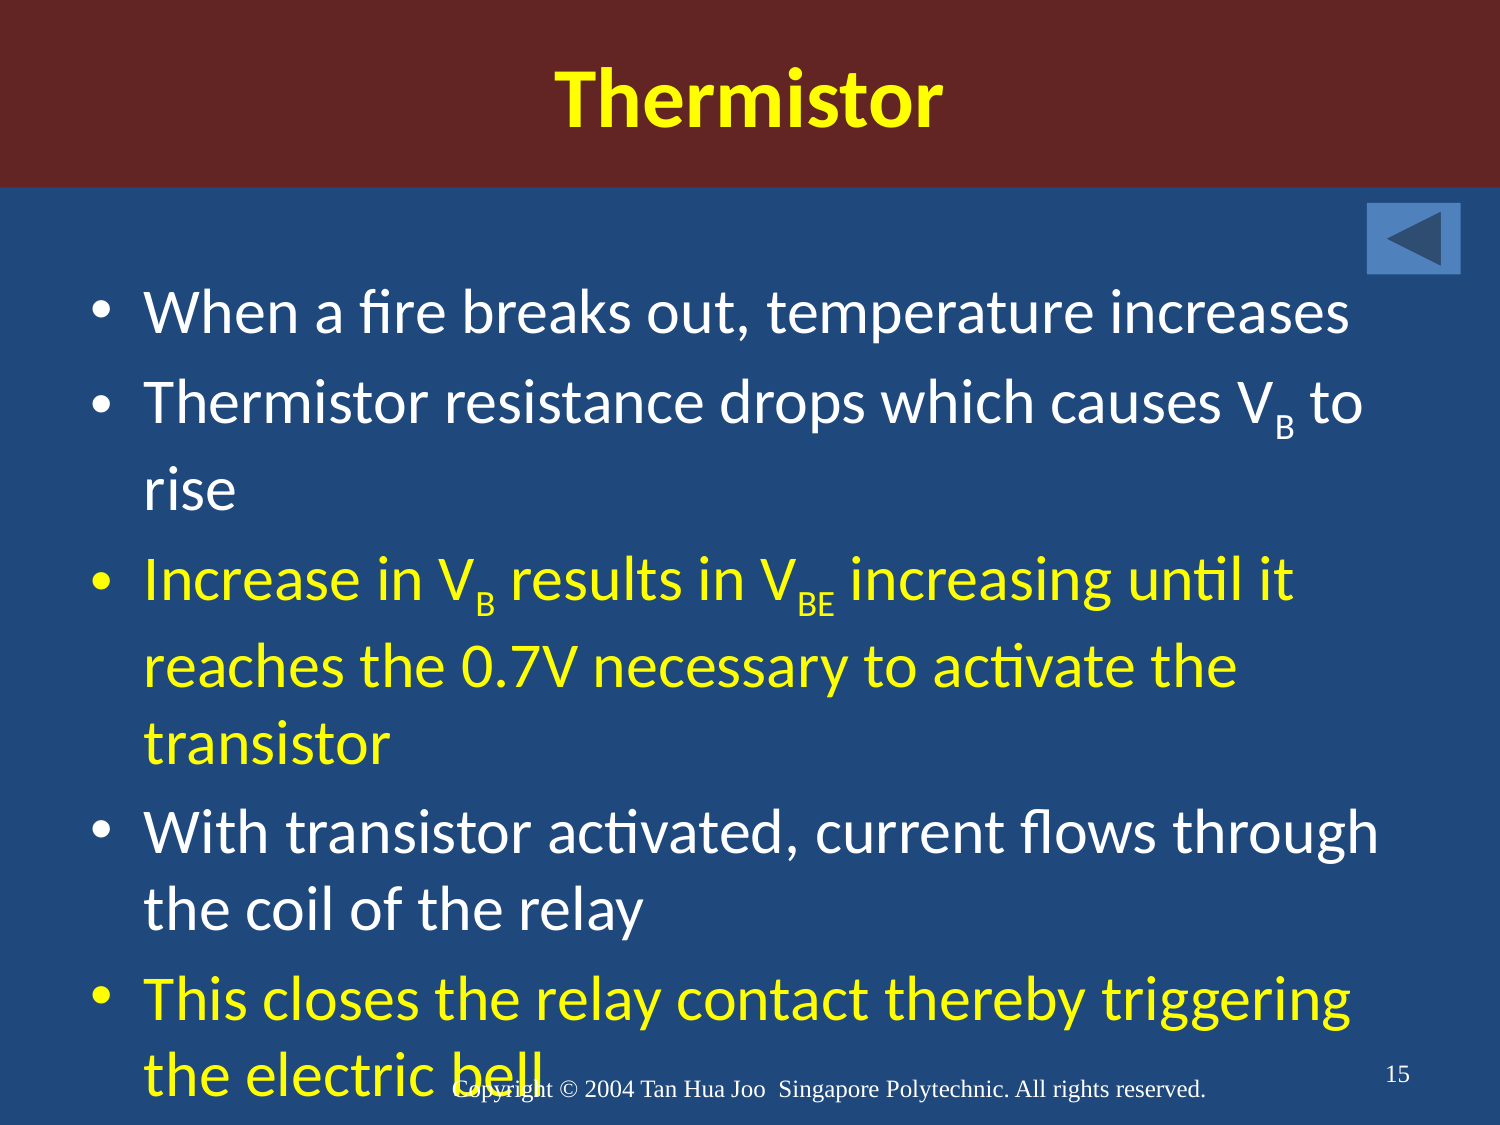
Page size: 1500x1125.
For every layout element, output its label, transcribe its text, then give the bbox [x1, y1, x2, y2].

slide_number 15 [1074, 1042, 1425, 1103]
list When a fire breaks out, temperature increases Thermistor resistance drops which causes VB to rise Increase in VB results in VBE increasing until it reaches the 0.7V necessary to activate the transistor With transistor activated, current flows through the coil of the relay This closes the relay contact thereby triggering the electric bell [75, 262, 1425, 1125]
text_box [1366, 202, 1461, 275]
text_box Thermistor [0, 0, 1500, 188]
footer Copyright © 2004 Tan Hua Joo Singapore Polytechnic. All rights reserved. [292, 1050, 1367, 1125]
